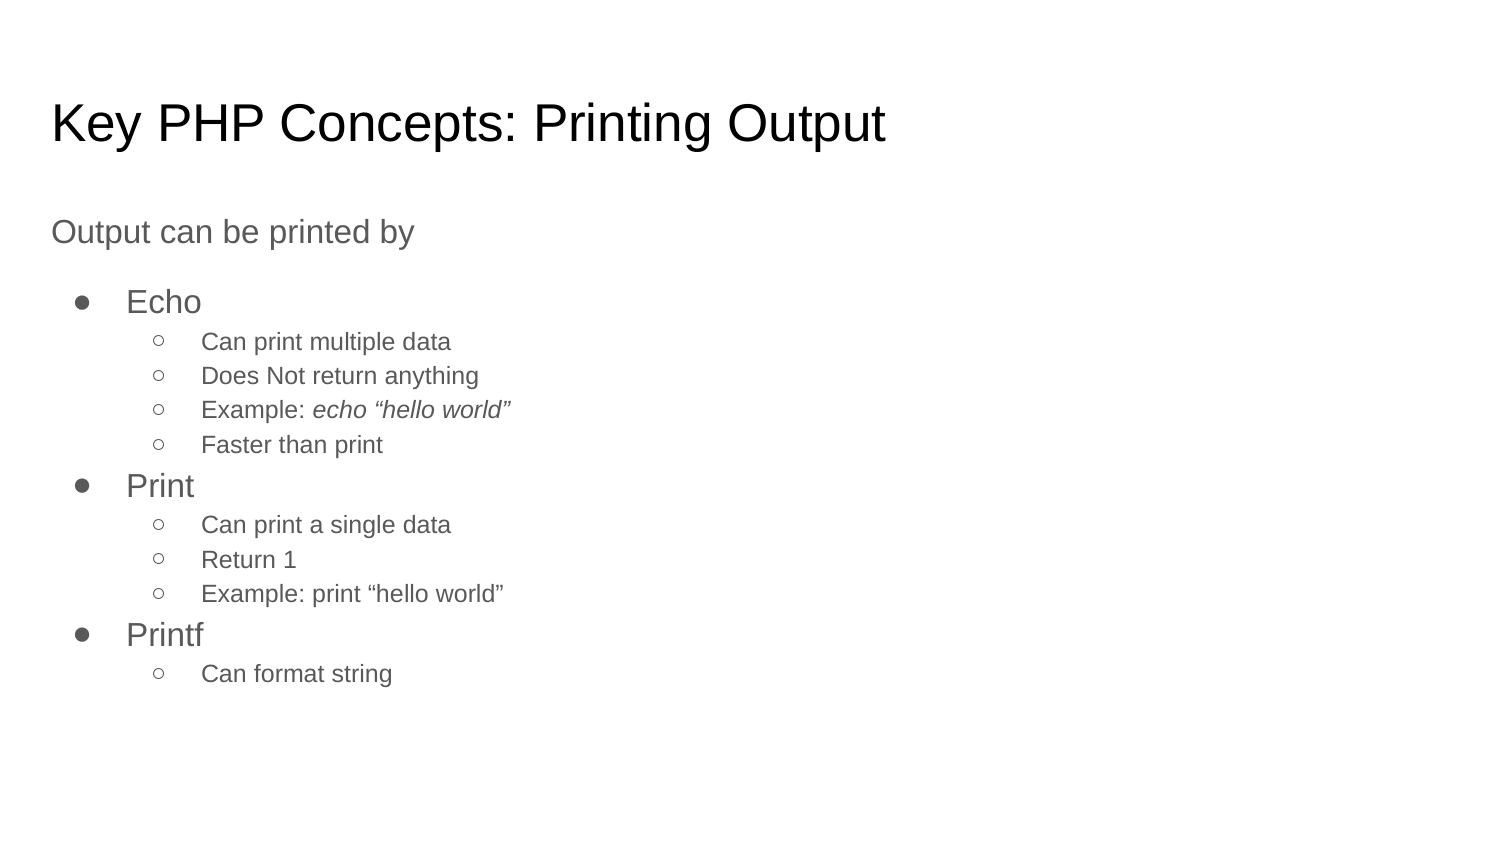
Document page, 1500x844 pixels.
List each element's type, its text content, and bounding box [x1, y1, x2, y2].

list Output can be printed by Echo Can print multiple data Does Not return anything Example: echo “hello world” Faster than print Print Can print a single data Return 1 Example: print “hello world” Printf Can format string [51, 189, 1449, 750]
title Key PHP Concepts: Printing Output [51, 72, 1449, 167]
